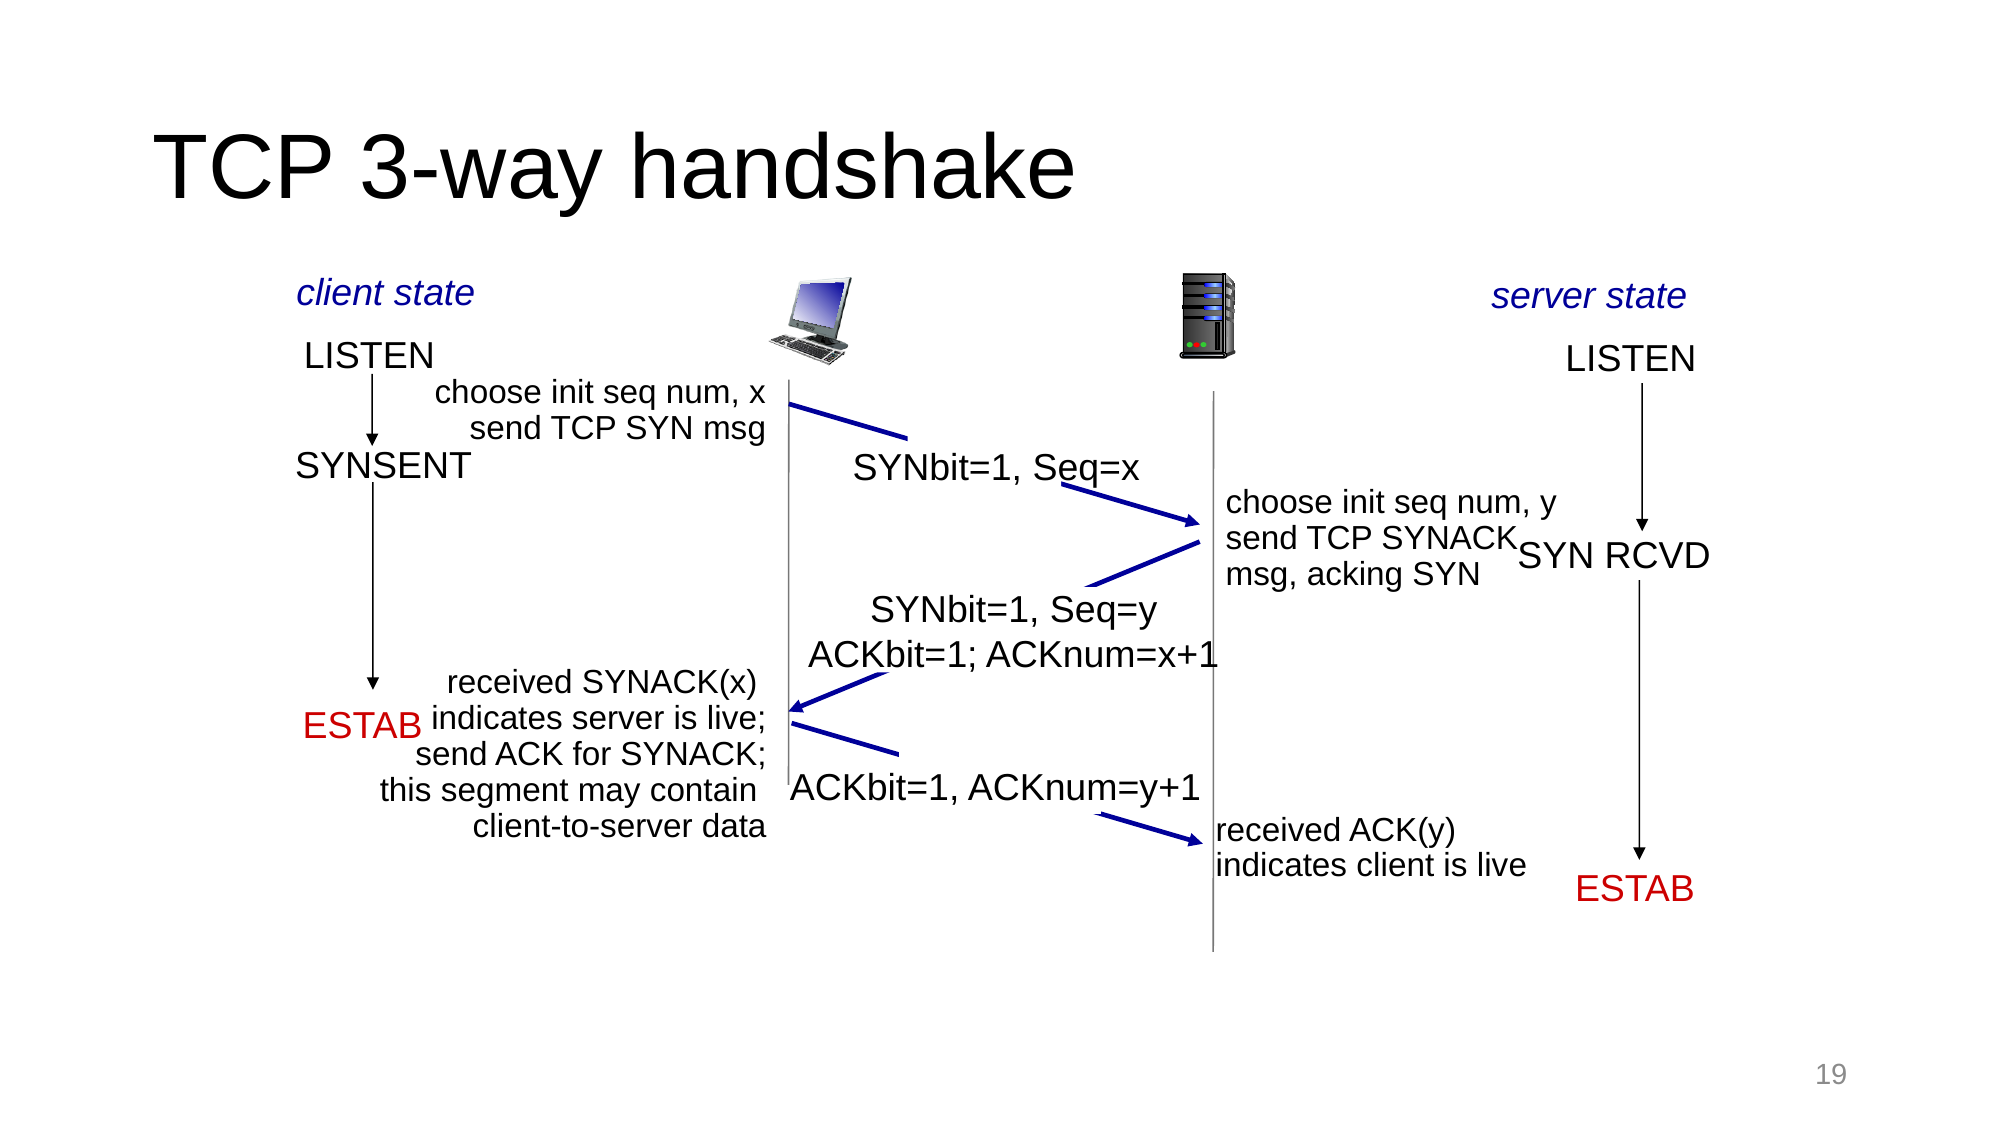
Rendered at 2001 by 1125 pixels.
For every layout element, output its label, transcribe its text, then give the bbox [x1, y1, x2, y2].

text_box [286, 482, 439, 754]
title TCP 3-way handshake [137, 59, 1863, 278]
text_box [1633, 585, 1646, 860]
slide_number 19 [1412, 1042, 1863, 1103]
text_box ESTAB [1560, 856, 1710, 917]
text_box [362, 657, 1544, 893]
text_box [279, 260, 1713, 388]
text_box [788, 477, 1575, 712]
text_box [439, 388, 1200, 525]
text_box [1500, 382, 1728, 585]
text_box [279, 388, 489, 495]
